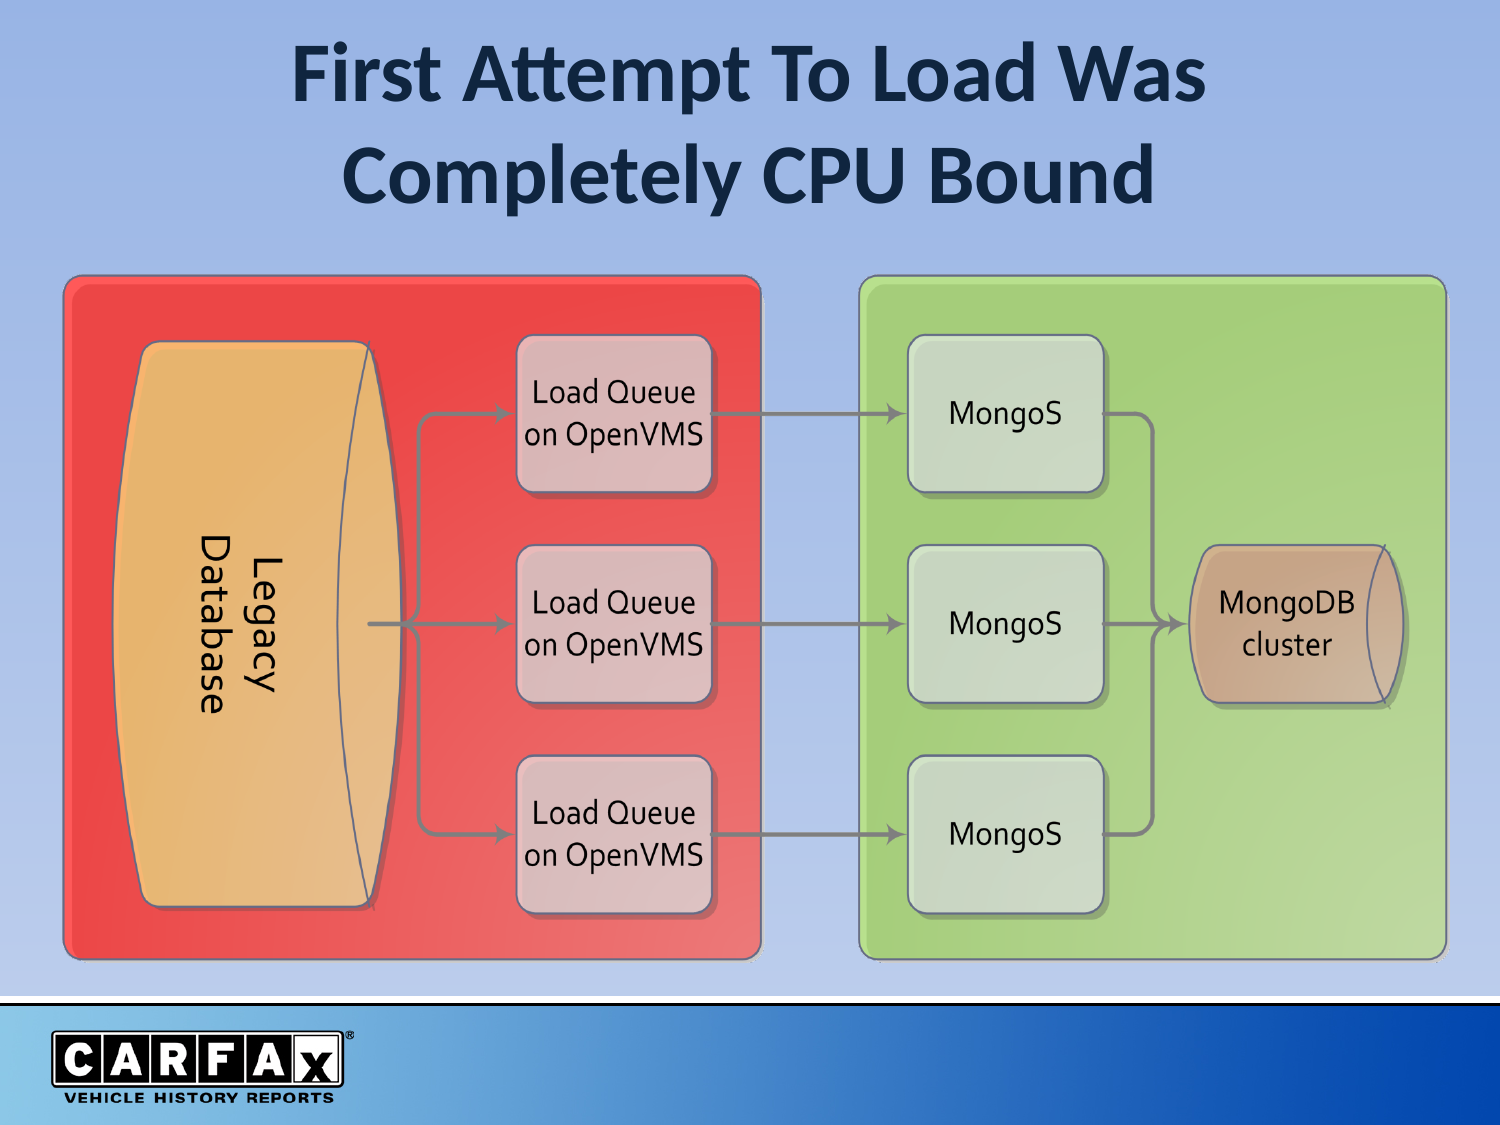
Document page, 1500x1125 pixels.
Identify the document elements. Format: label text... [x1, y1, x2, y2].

picture [62, 274, 1451, 963]
title First Attempt To Load Was Completely CPU Bound [74, 11, 1426, 226]
picture [0, 996, 1500, 1125]
